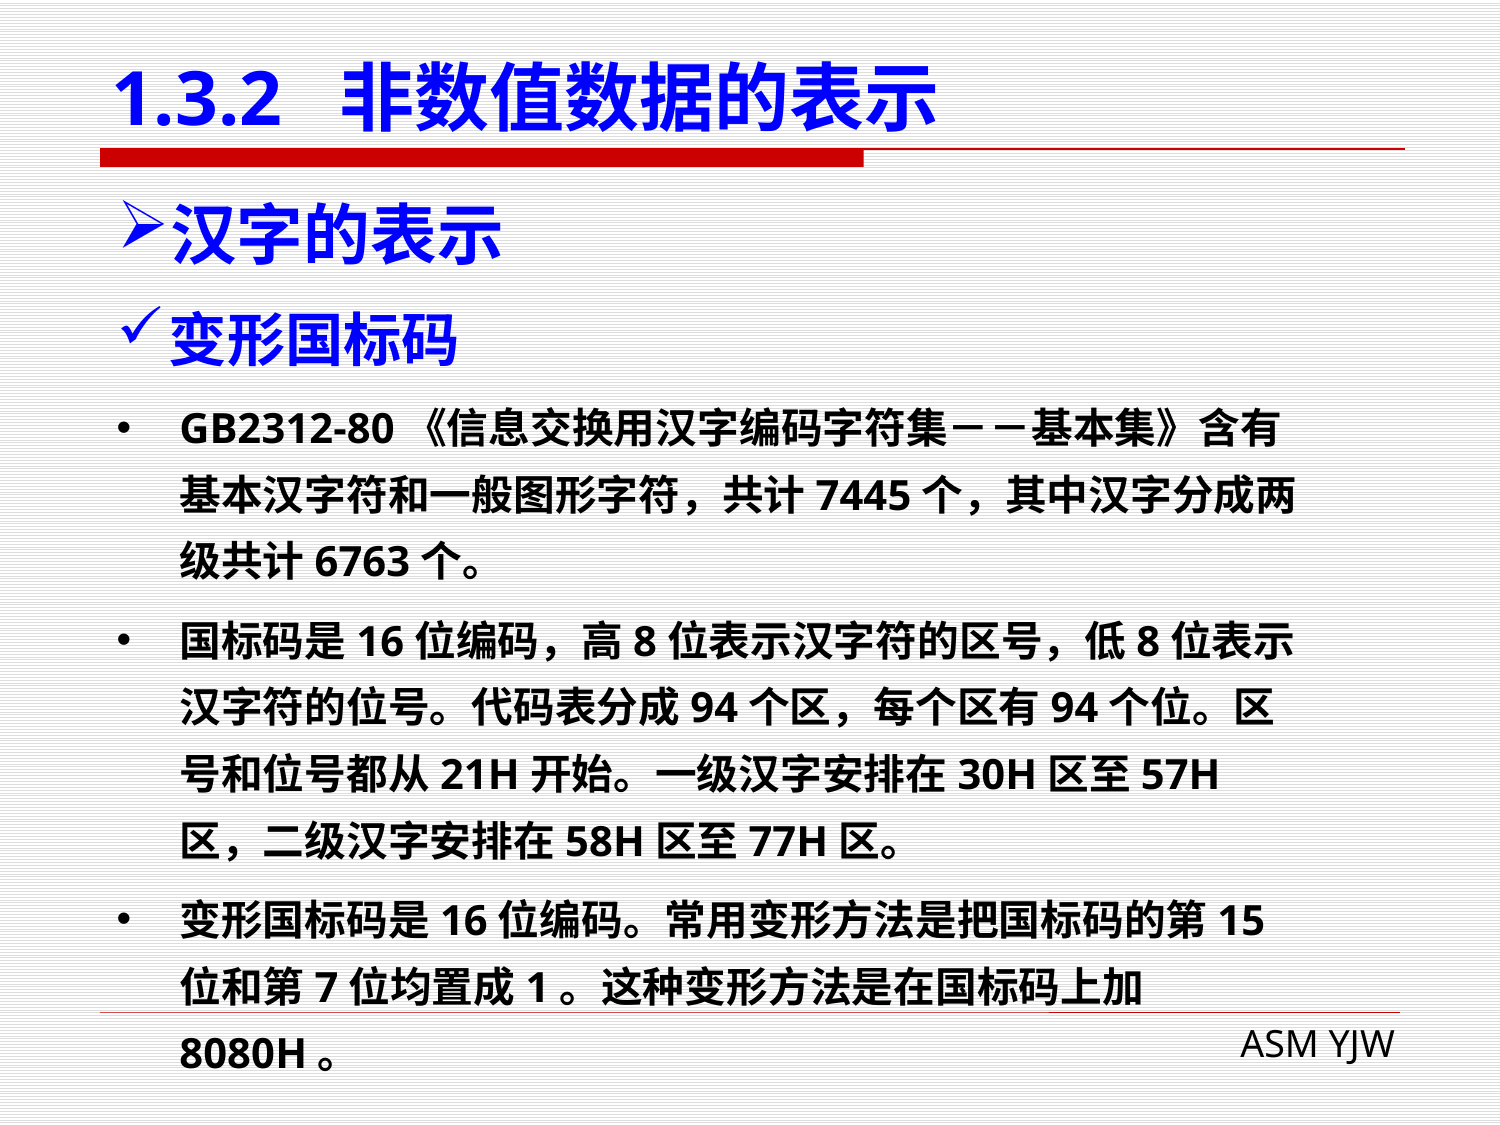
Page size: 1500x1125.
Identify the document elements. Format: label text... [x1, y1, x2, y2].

text_box 汉字的表示 [100, 184, 1400, 282]
text_box 变形国标码 GB2312-80《信息交换用汉字编码字符集－－基本集》含有基本汉字符和一般图形字符，共计7445个，其中汉字分成两级共计6763个。 国标码是16位编码，高8位表示汉字符的区号，低8位表示汉字符的位号。代码表分成94个区，每个区有94个位。区号和位号都从21H开始。一级汉字安排在30H区至57H区，二级汉字安排在58H区至77H区。 变形国标码是16位编码。常用变形方法是把国标码的第15位和第7位均置成1。这种变形方法是在国标码上加8080H。 [100, 294, 1329, 1086]
title 1.3.2 非数值数据的表示 [94, 50, 1407, 150]
